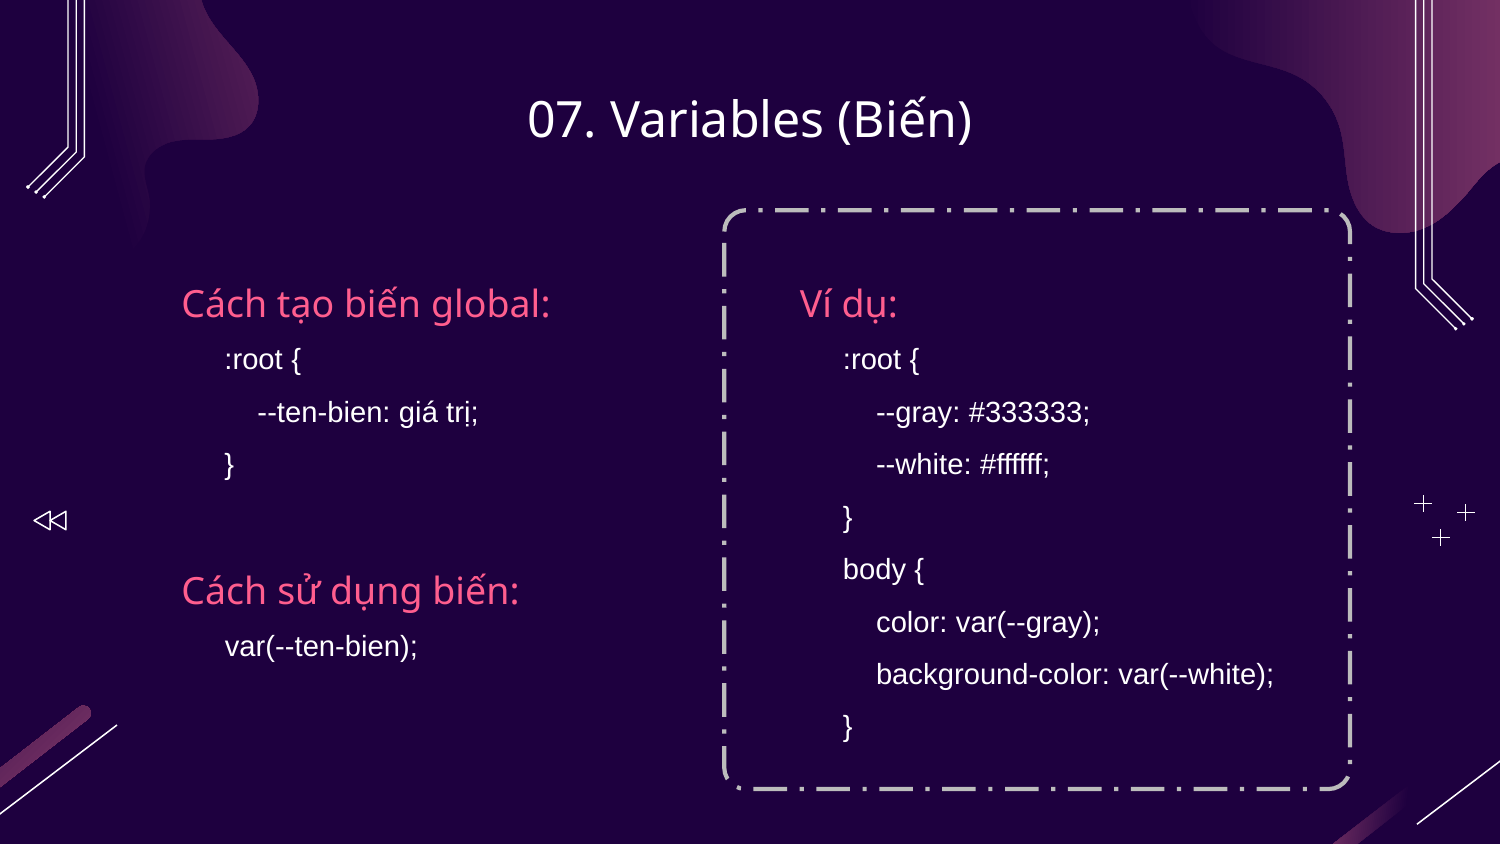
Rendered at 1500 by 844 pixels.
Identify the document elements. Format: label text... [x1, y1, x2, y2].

text_box Cách tạo biến global: [166, 272, 724, 341]
text_box :root { --ten-bien: giá trị; } [209, 315, 495, 488]
title 07. Variables (Biến) [118, 72, 1382, 167]
text_box Cách sử dụng biến: [166, 559, 738, 627]
text_box :root { --gray: #333333; --white: #ffffff; } body { color: var(--gray); background-color: var(--white); } [828, 315, 1290, 751]
text_box var(--ten-bien); [210, 602, 434, 670]
text_box Ví dụ: [784, 272, 1313, 341]
text_box [722, 208, 1353, 792]
